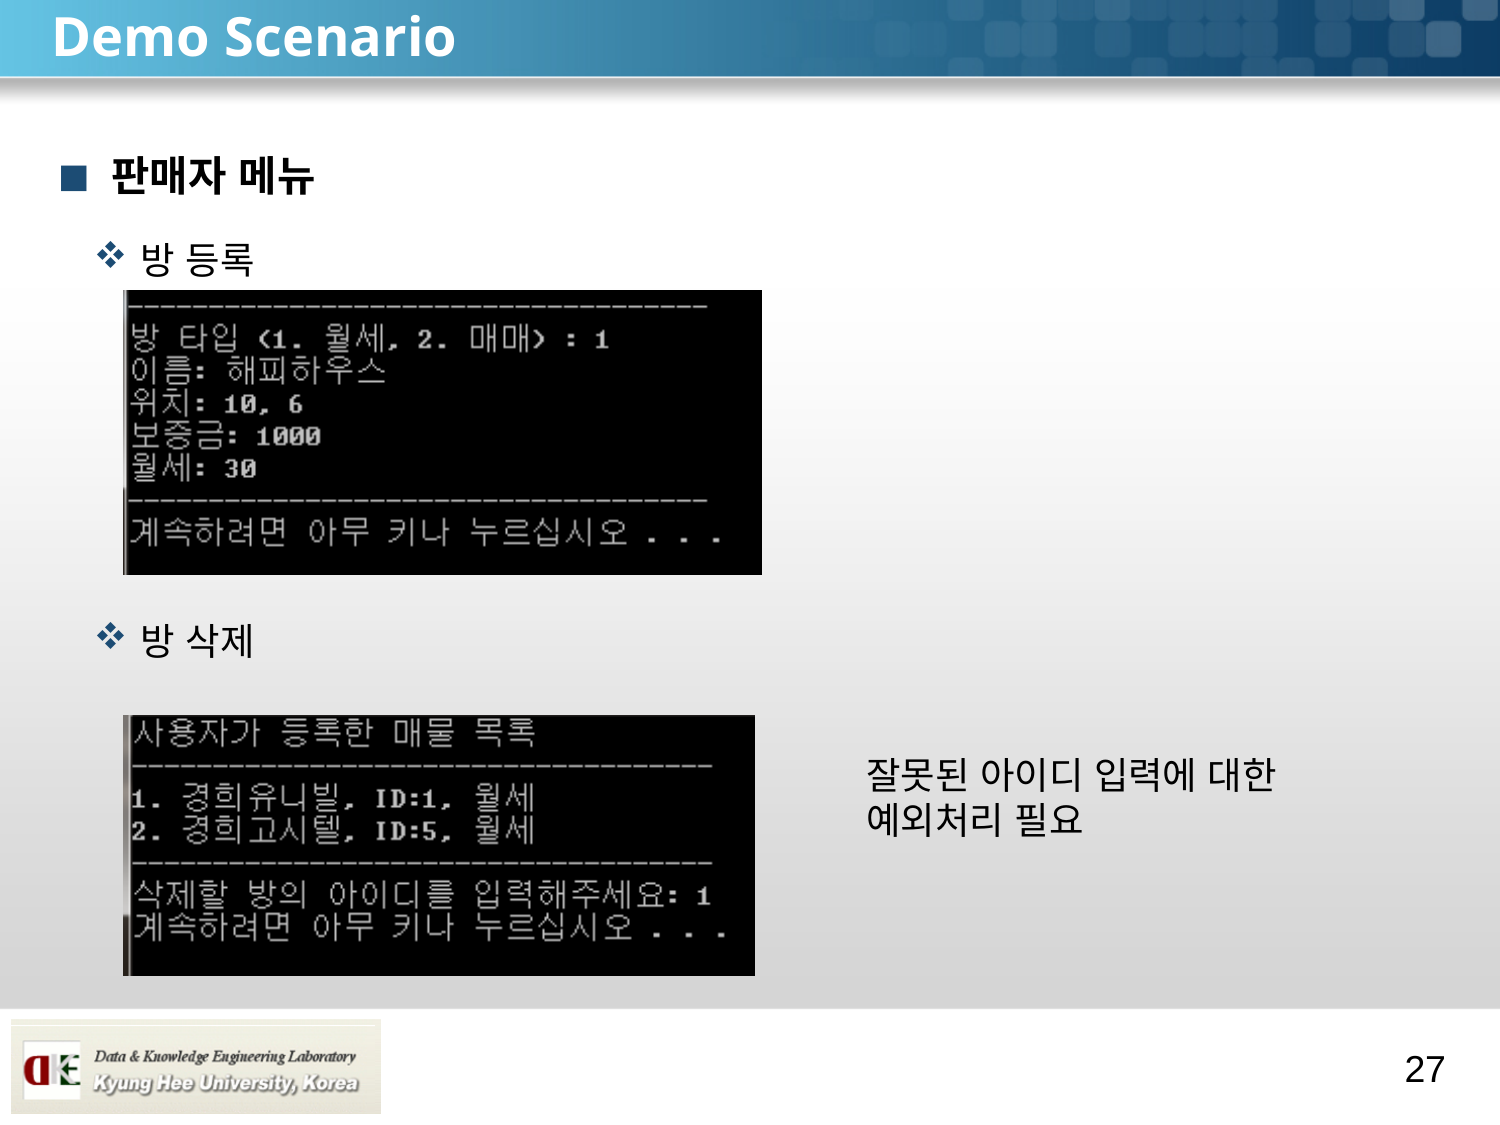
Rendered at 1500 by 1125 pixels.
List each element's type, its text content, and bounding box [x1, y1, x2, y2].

picture [0, 0, 1500, 1125]
text_box 잘못된 아이디 입력에 대한 예외처리 필요 [851, 744, 1293, 850]
title Demo Scenario [51, 0, 1500, 99]
list 판매자 메뉴 방 등록 방 삭제 [52, 116, 1451, 997]
